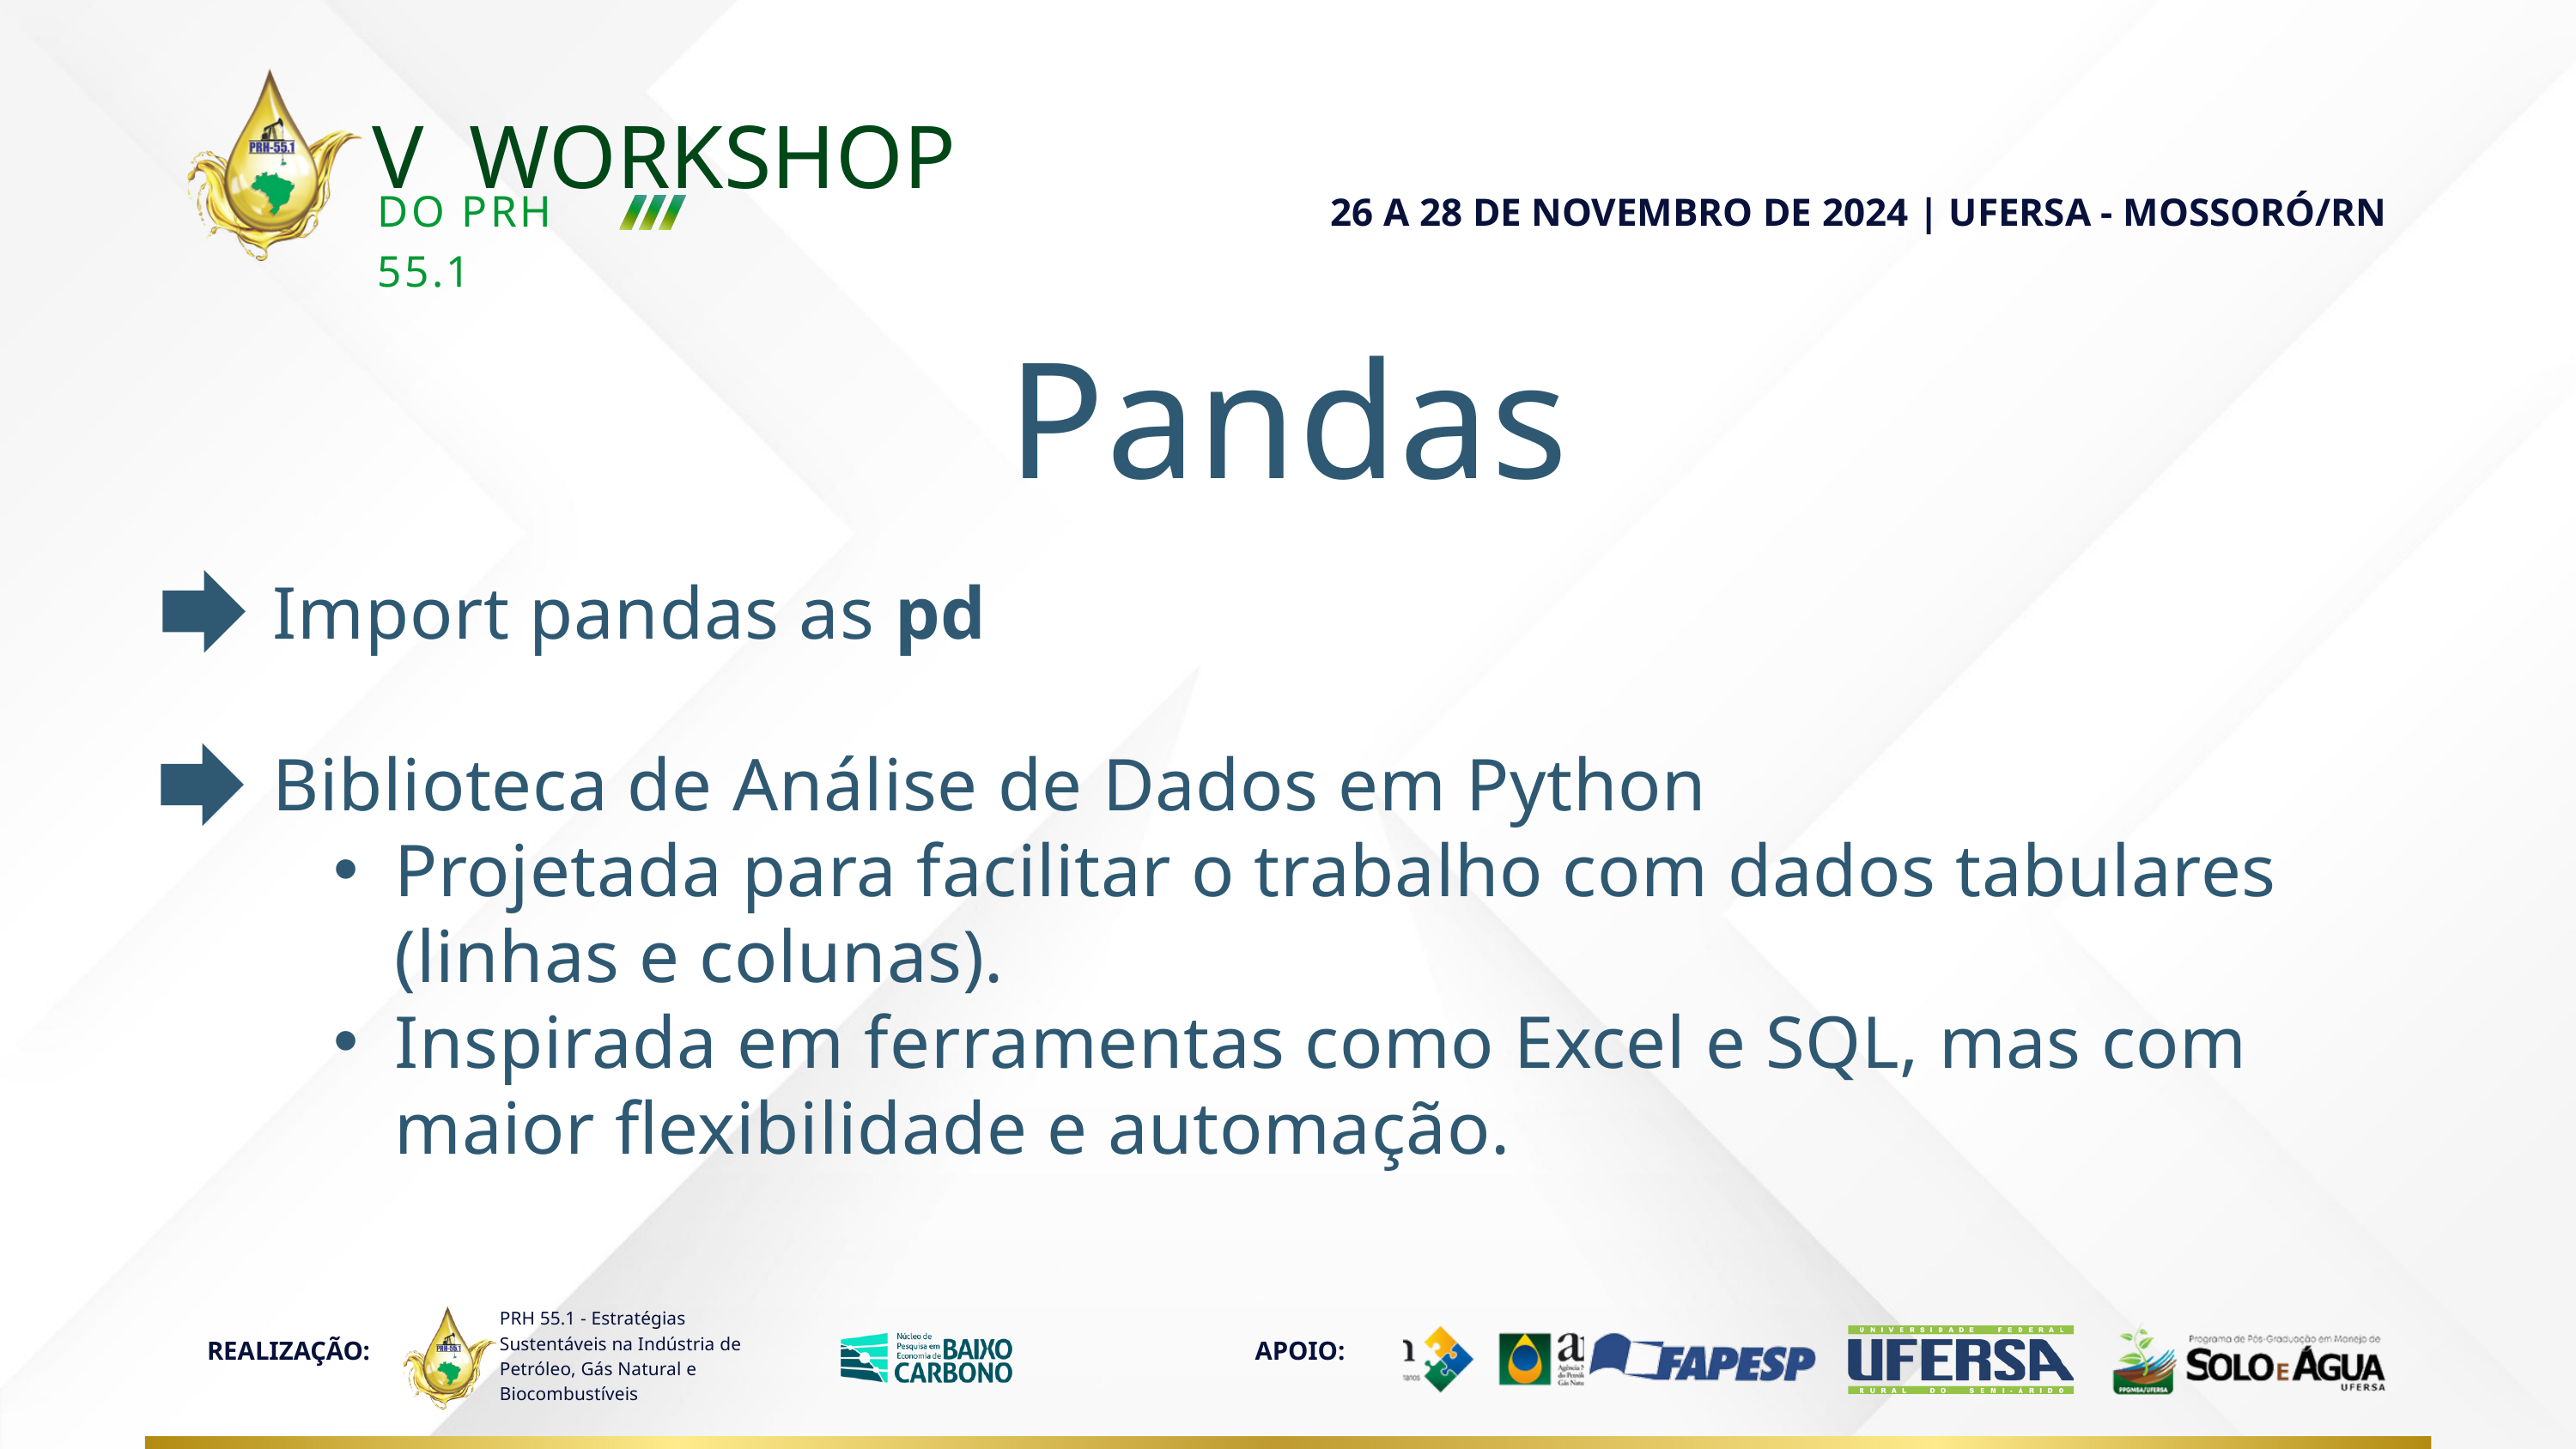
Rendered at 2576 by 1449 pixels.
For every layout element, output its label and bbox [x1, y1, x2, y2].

text_box [144, 1436, 2432, 1449]
text_box [1589, 1352, 1816, 1395]
text_box [1402, 1352, 1584, 1410]
text_box [187, 68, 362, 261]
text_box [793, 1352, 1060, 1407]
text_box [1848, 1352, 2075, 1394]
text_box [0, 0, 2576, 1449]
text_box [403, 1352, 497, 1410]
text_box [161, 569, 2418, 1343]
text_box [2105, 1352, 2397, 1399]
